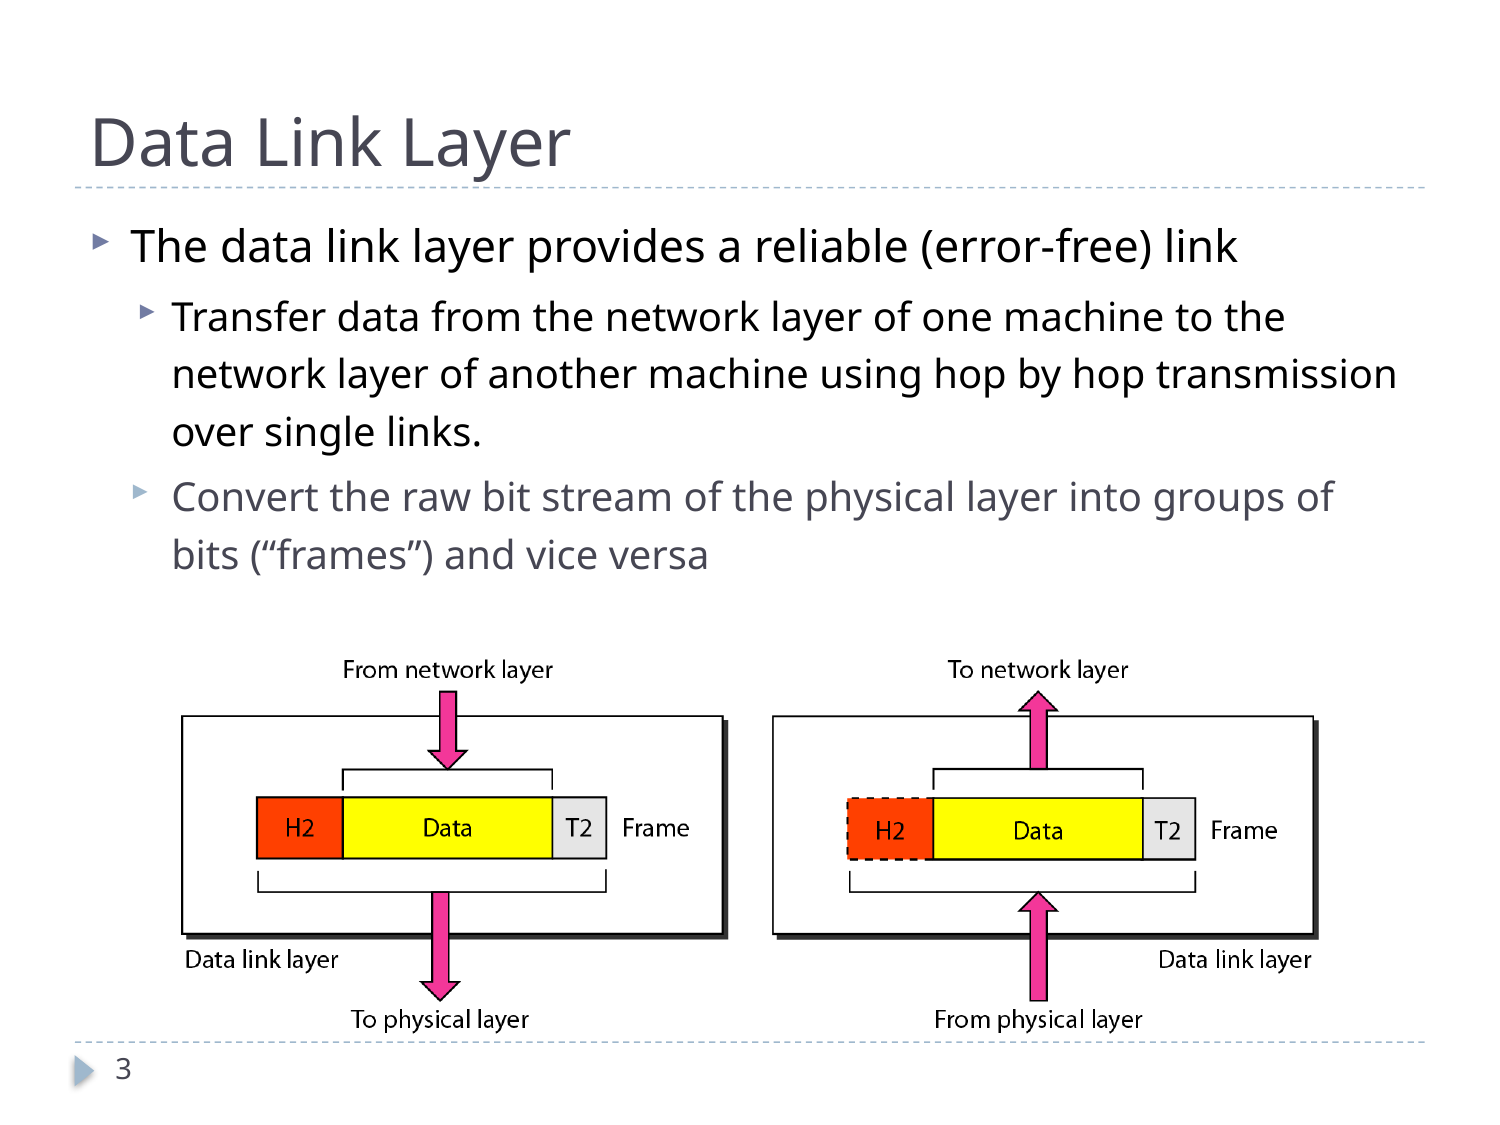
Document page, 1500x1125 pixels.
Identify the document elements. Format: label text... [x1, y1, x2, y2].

picture [180, 656, 1320, 1036]
list The data link layer provides a reliable (error-free) link Transfer data from the network layer of one machine to the network layer of another machine using hop by hop transmission over single links. Convert the raw bit stream of the physical layer into groups of bits (“frames”) and vice versa [75, 200, 1425, 587]
slide_number 3 [100, 1042, 426, 1103]
title Data Link Layer [75, 24, 1425, 188]
